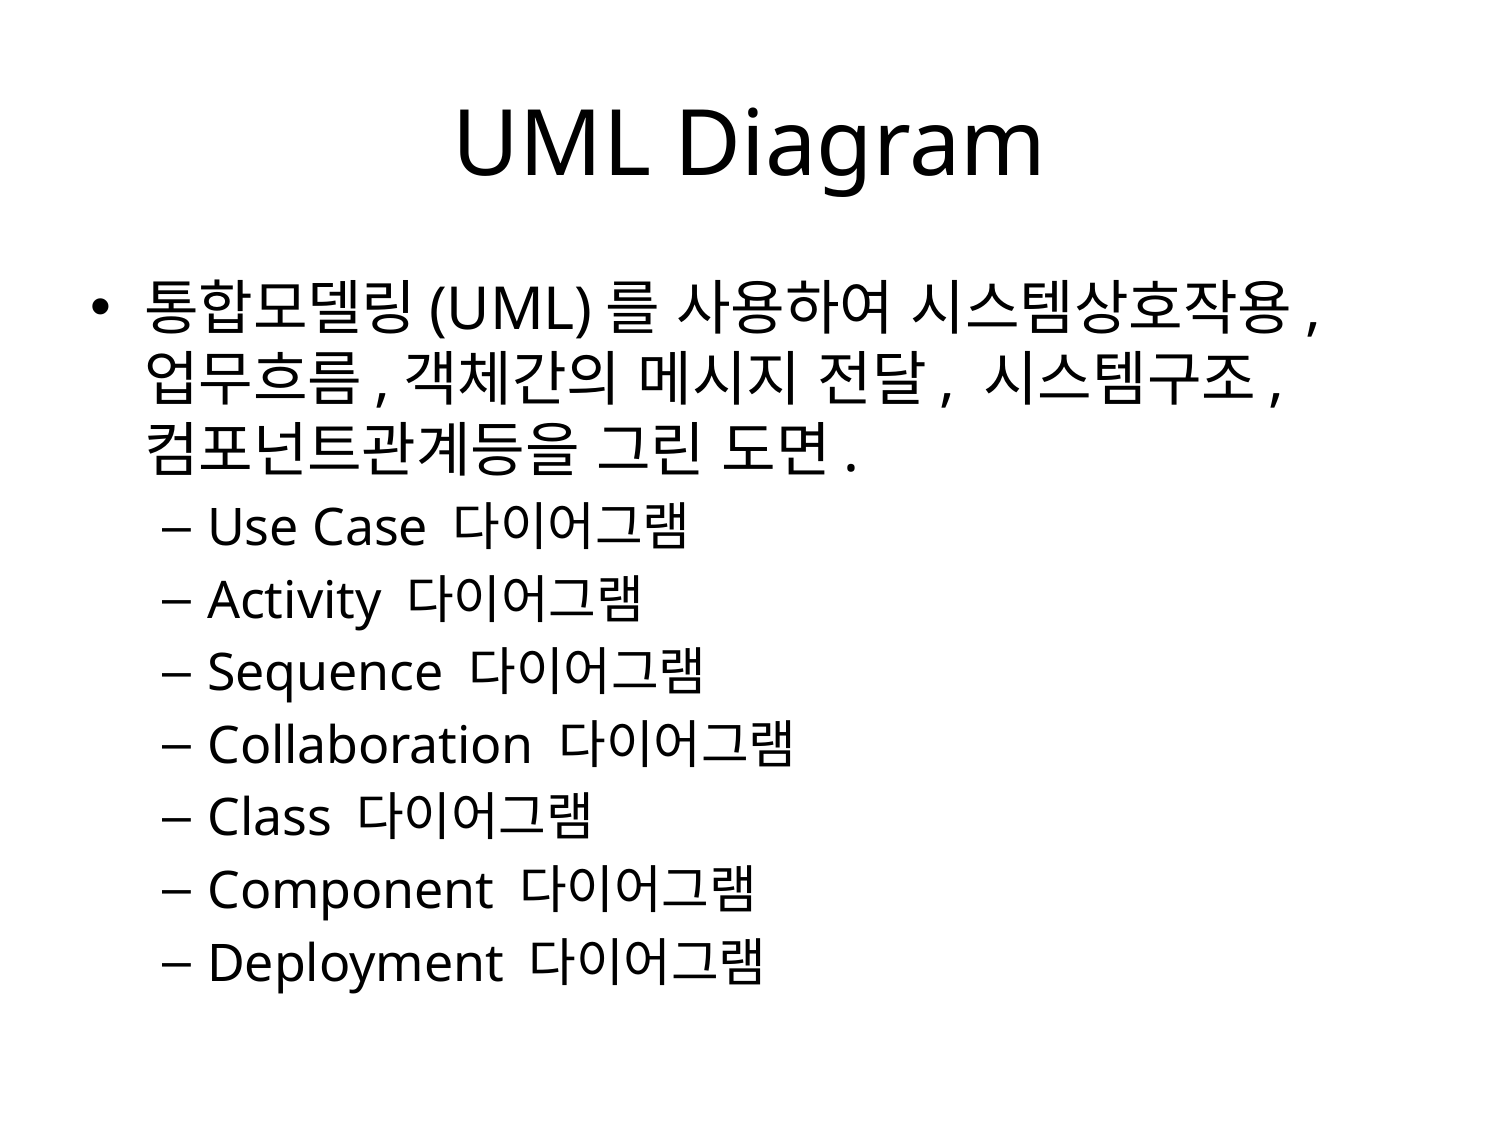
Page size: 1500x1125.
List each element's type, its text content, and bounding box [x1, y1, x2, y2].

list 통합모델링(UML)를 사용하여 시스템상호작용,업무흐름,객체간의 메시지 전달, 시스템구조, 컴포넌트관계등을 그린 도면. Use Case 다이어그램 Activity 다이어그램 Sequence 다이어그램 Collaboration 다이어그램 Class 다이어그램 Component 다이어그램 Deployment 다이어그램 [75, 262, 1425, 1005]
title UML Diagram [75, 45, 1425, 233]
